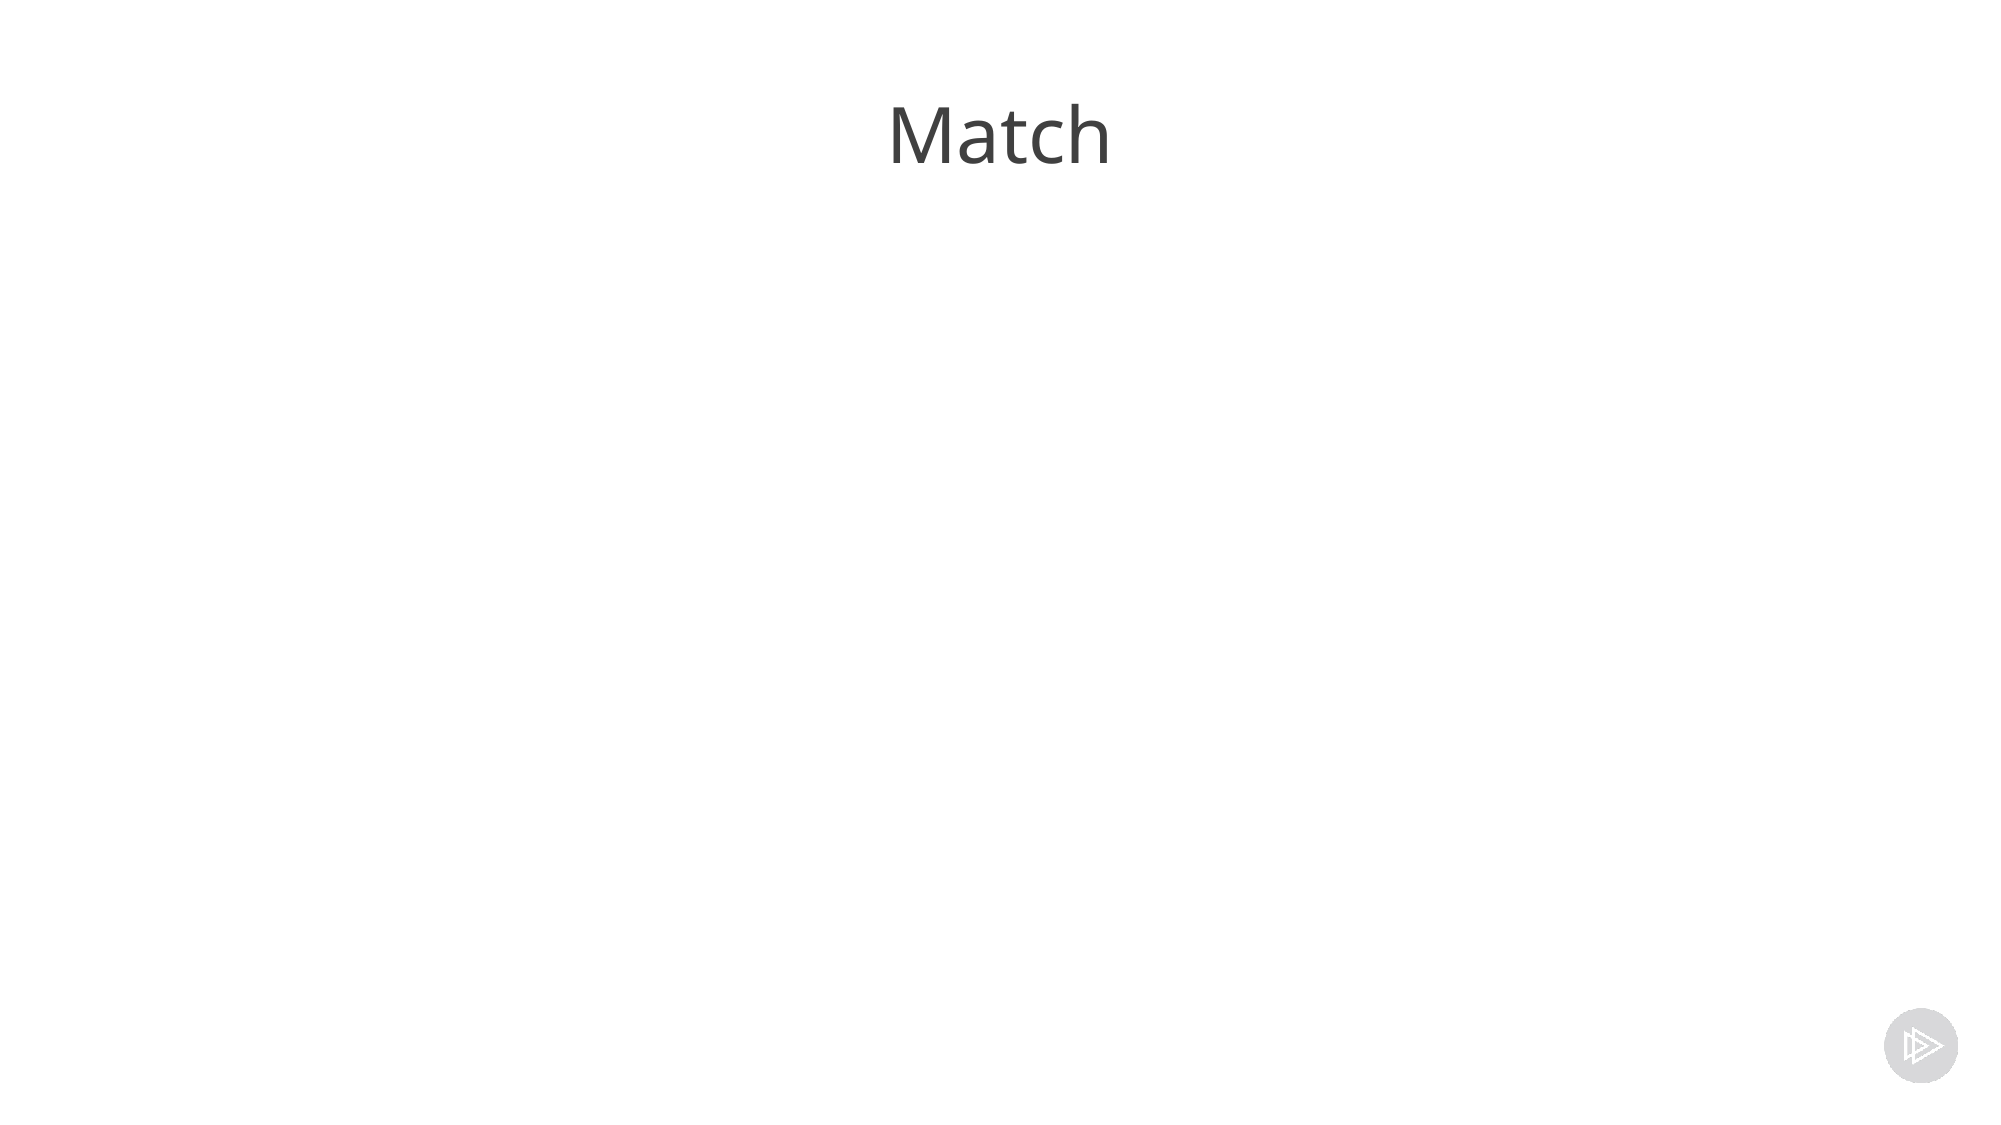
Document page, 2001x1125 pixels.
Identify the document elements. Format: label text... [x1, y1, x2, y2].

title Match [137, 93, 1863, 183]
